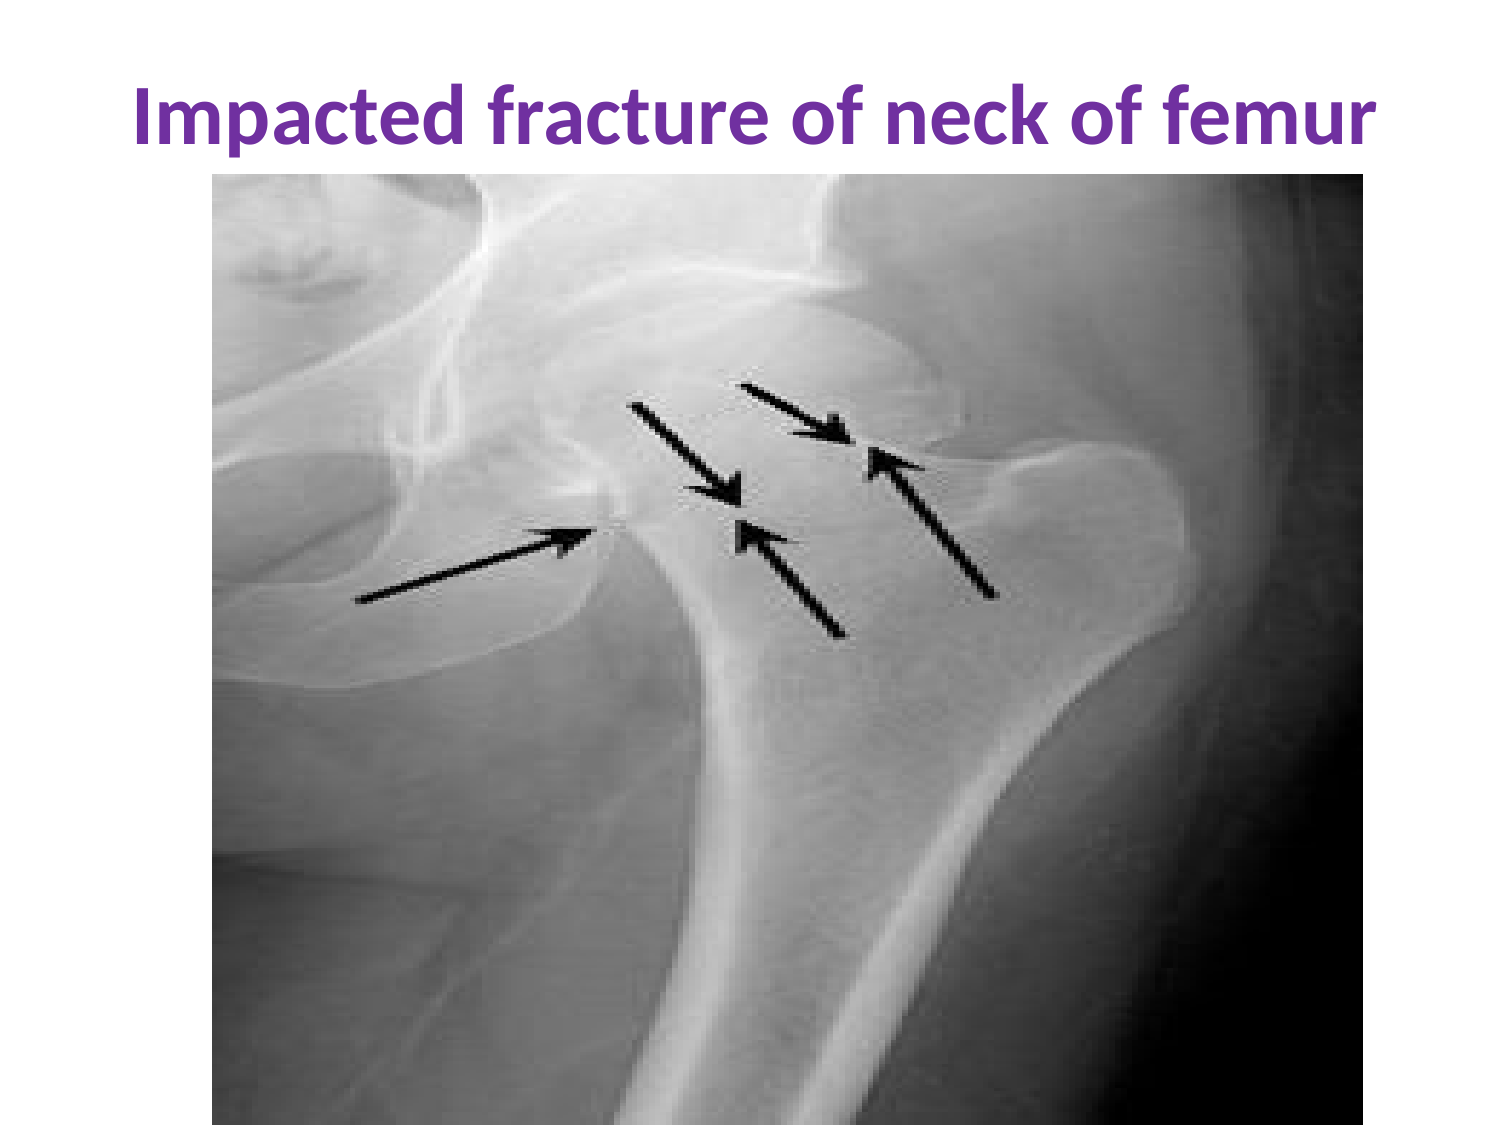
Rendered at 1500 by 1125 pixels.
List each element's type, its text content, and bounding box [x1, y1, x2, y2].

picture [212, 174, 1363, 1125]
title Impacted fracture of neck of femur [87, 45, 1425, 175]
